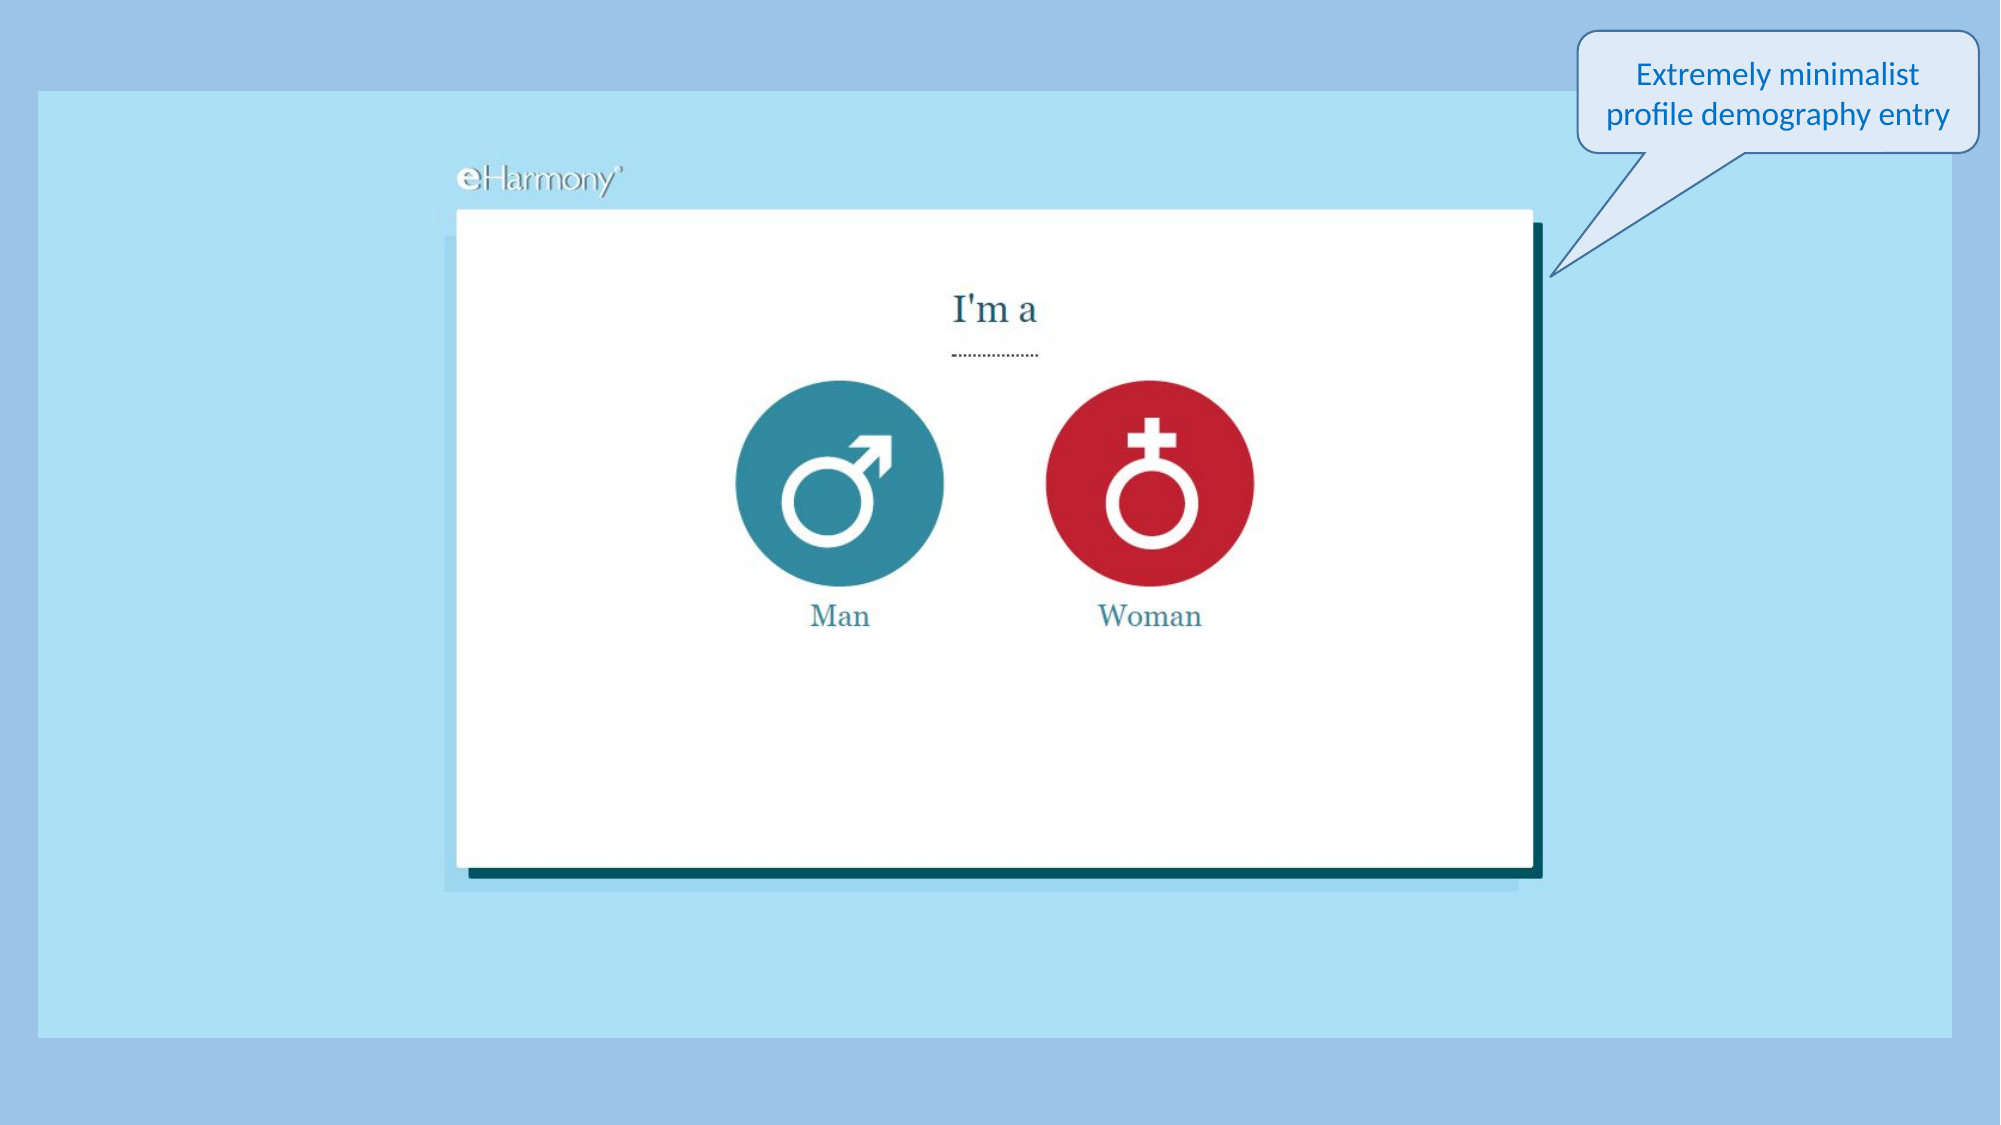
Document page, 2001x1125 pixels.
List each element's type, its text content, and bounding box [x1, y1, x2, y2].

picture [38, 91, 1952, 1038]
text_box Extremely minimalist profile demography entry [1576, 29, 1981, 155]
